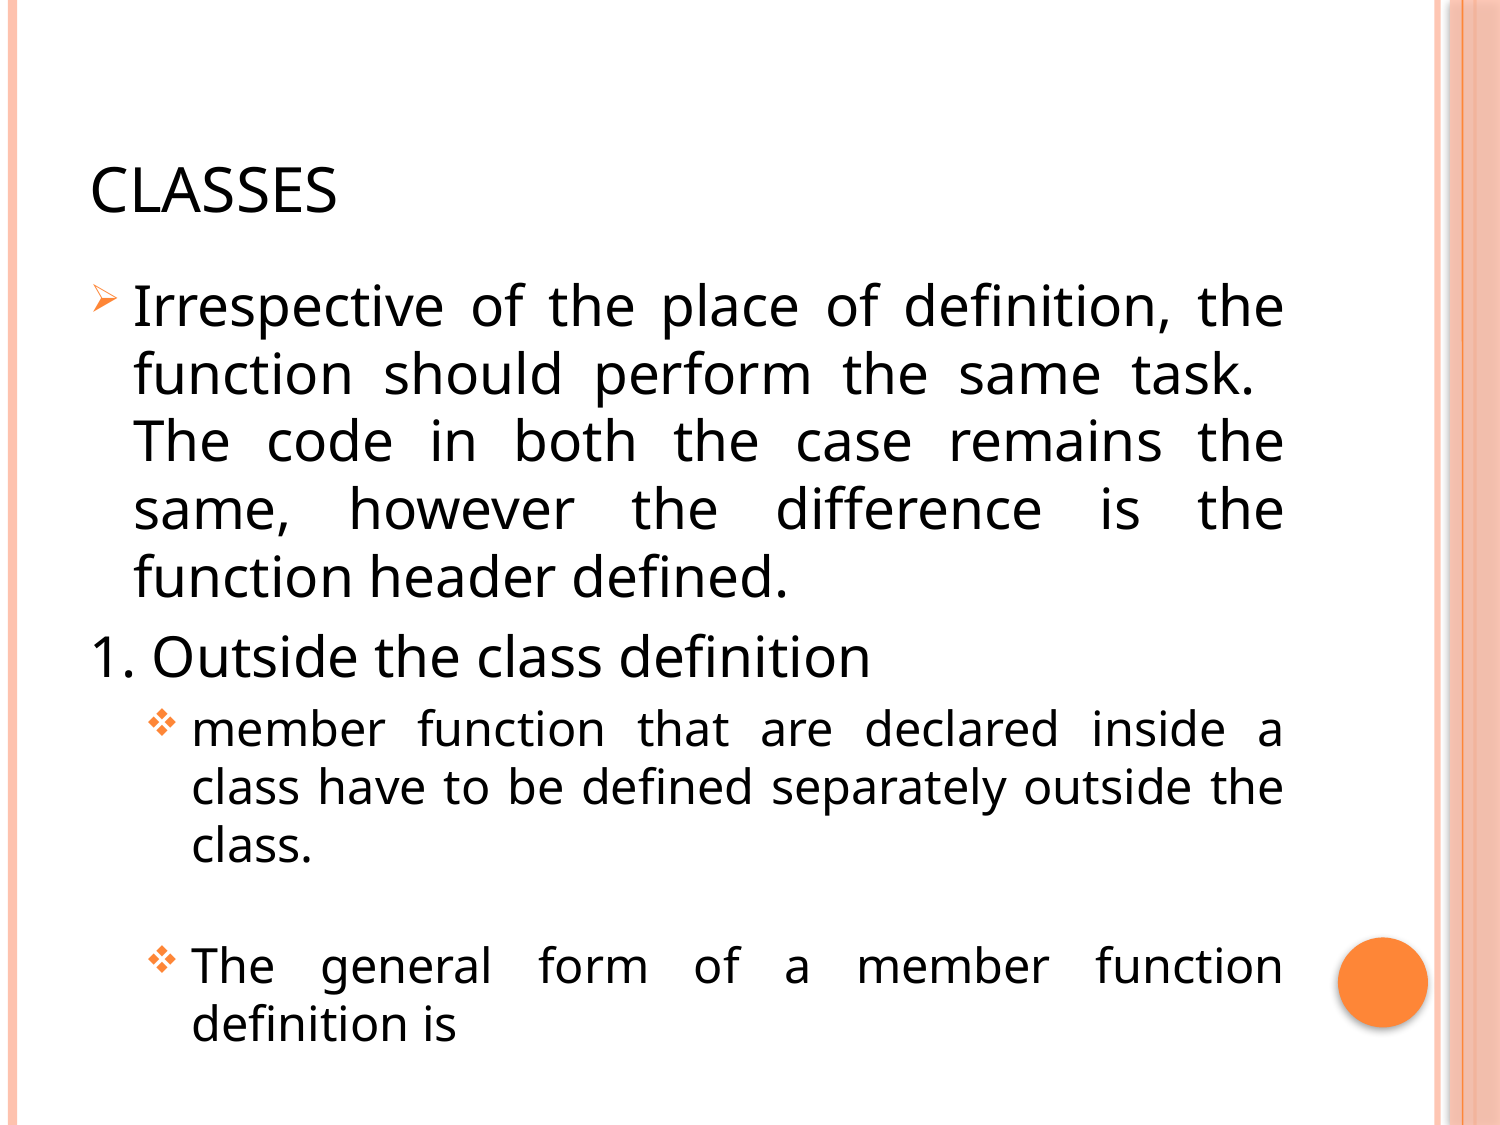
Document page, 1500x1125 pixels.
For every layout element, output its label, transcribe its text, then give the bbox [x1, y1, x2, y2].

title Classes [75, 45, 1300, 233]
list Irrespective of the place of definition, the function should perform the same task. The code in both the case remains the same, however the difference is the function header defined. 1. Outside the class definition member function that are declared inside a class have to be defined separately outside the class. The general form of a member function definition is [75, 262, 1300, 1062]
